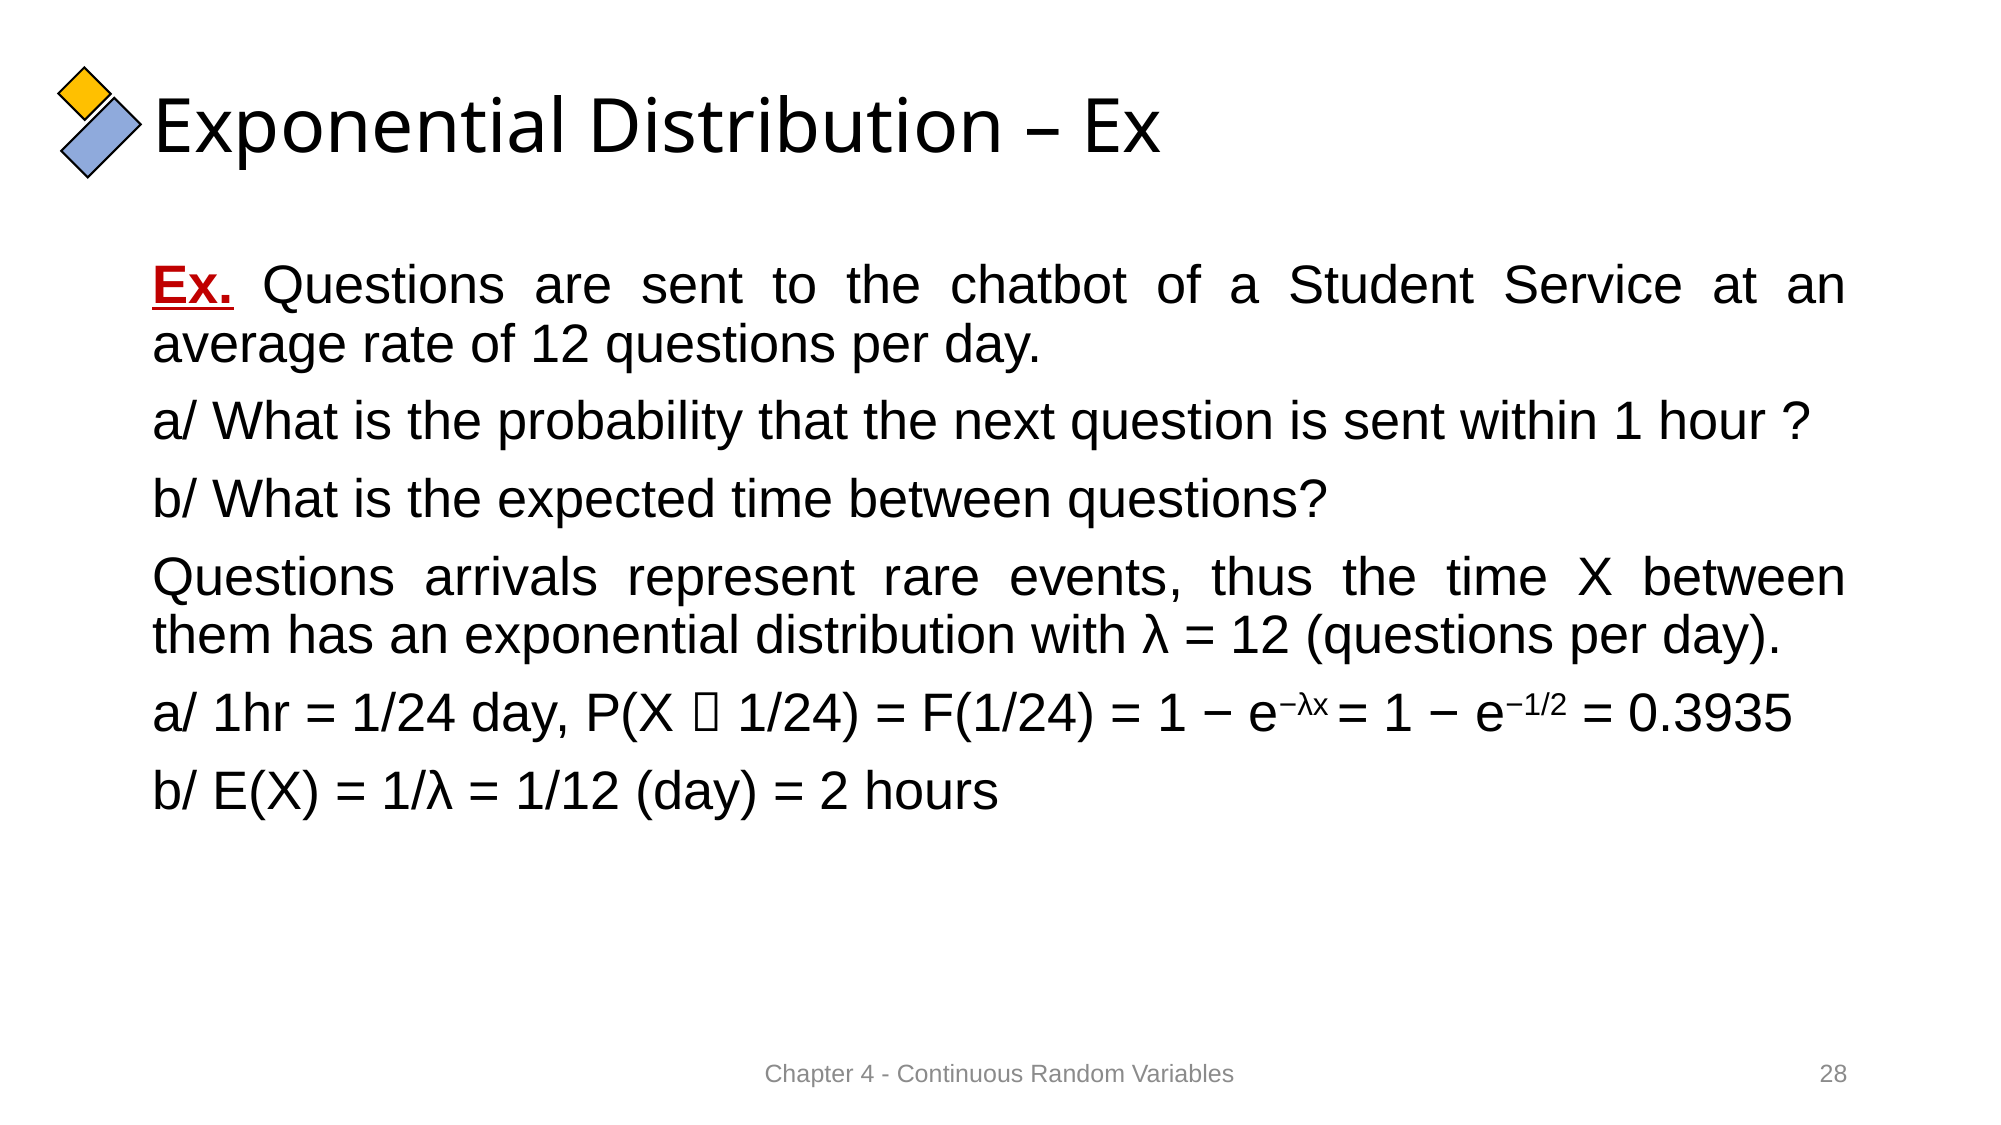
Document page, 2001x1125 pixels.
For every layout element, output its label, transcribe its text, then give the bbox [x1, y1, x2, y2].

slide_number 28 [1412, 1042, 1863, 1103]
footer Chapter 4 - Continuous Random Variables [662, 1042, 1338, 1103]
list Ex. Questions are sent to the chatbot of a Student Service at an average rate of 12 questions per day. a/ What is the probability that the next question is sent within 1 hour ? b/ What is the expected time between questions? Questions arrivals represent rare events, thus the time X between them has an exponential distribution with λ = 12 (questions per day). a/ 1hr = 1/24 day, P(X  1/24) = F(1/24) = 1 − e−λx = 1 − e−1/2 = 0.3935 b/ E(X) = 1/λ = 1/12 (day) = 2 hours [137, 249, 1863, 964]
title Exponential Distribution – Ex [137, 19, 1863, 237]
